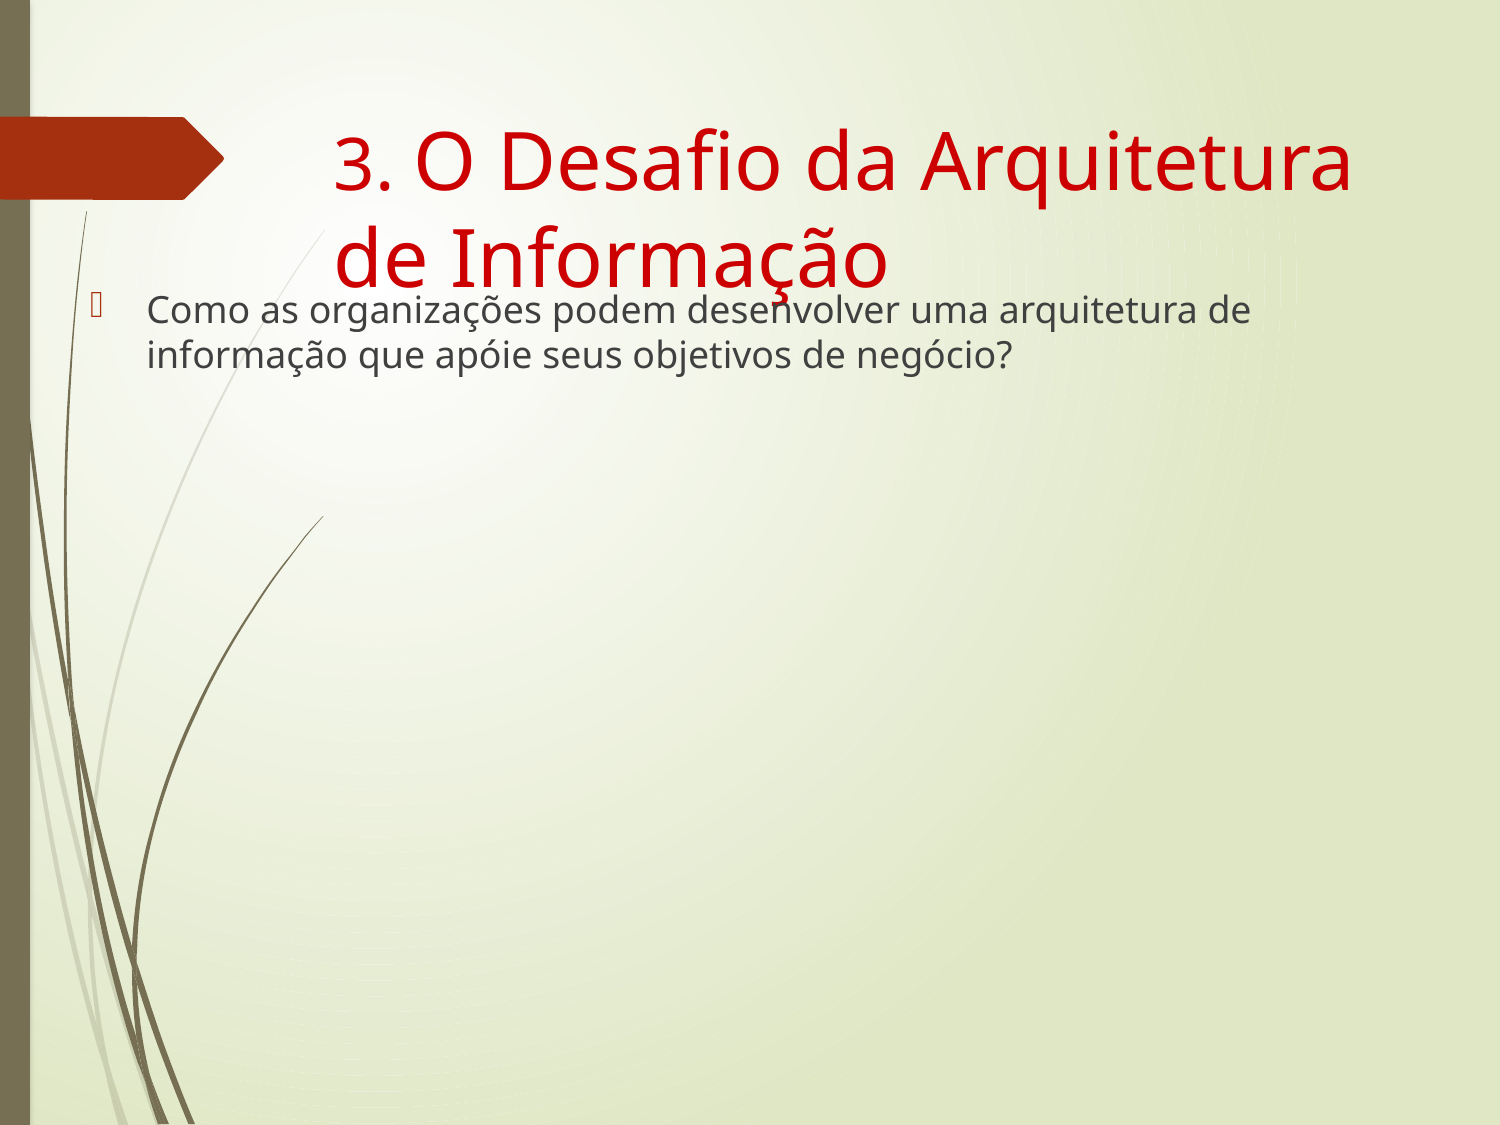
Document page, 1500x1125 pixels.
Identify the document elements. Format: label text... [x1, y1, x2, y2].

title 3. O Desafio da Arquitetura de Informação [319, 102, 1400, 212]
list Como as organizações podem desenvolver uma arquitetura de informação que apóie seus objetivos de negócio? [75, 212, 1425, 1063]
